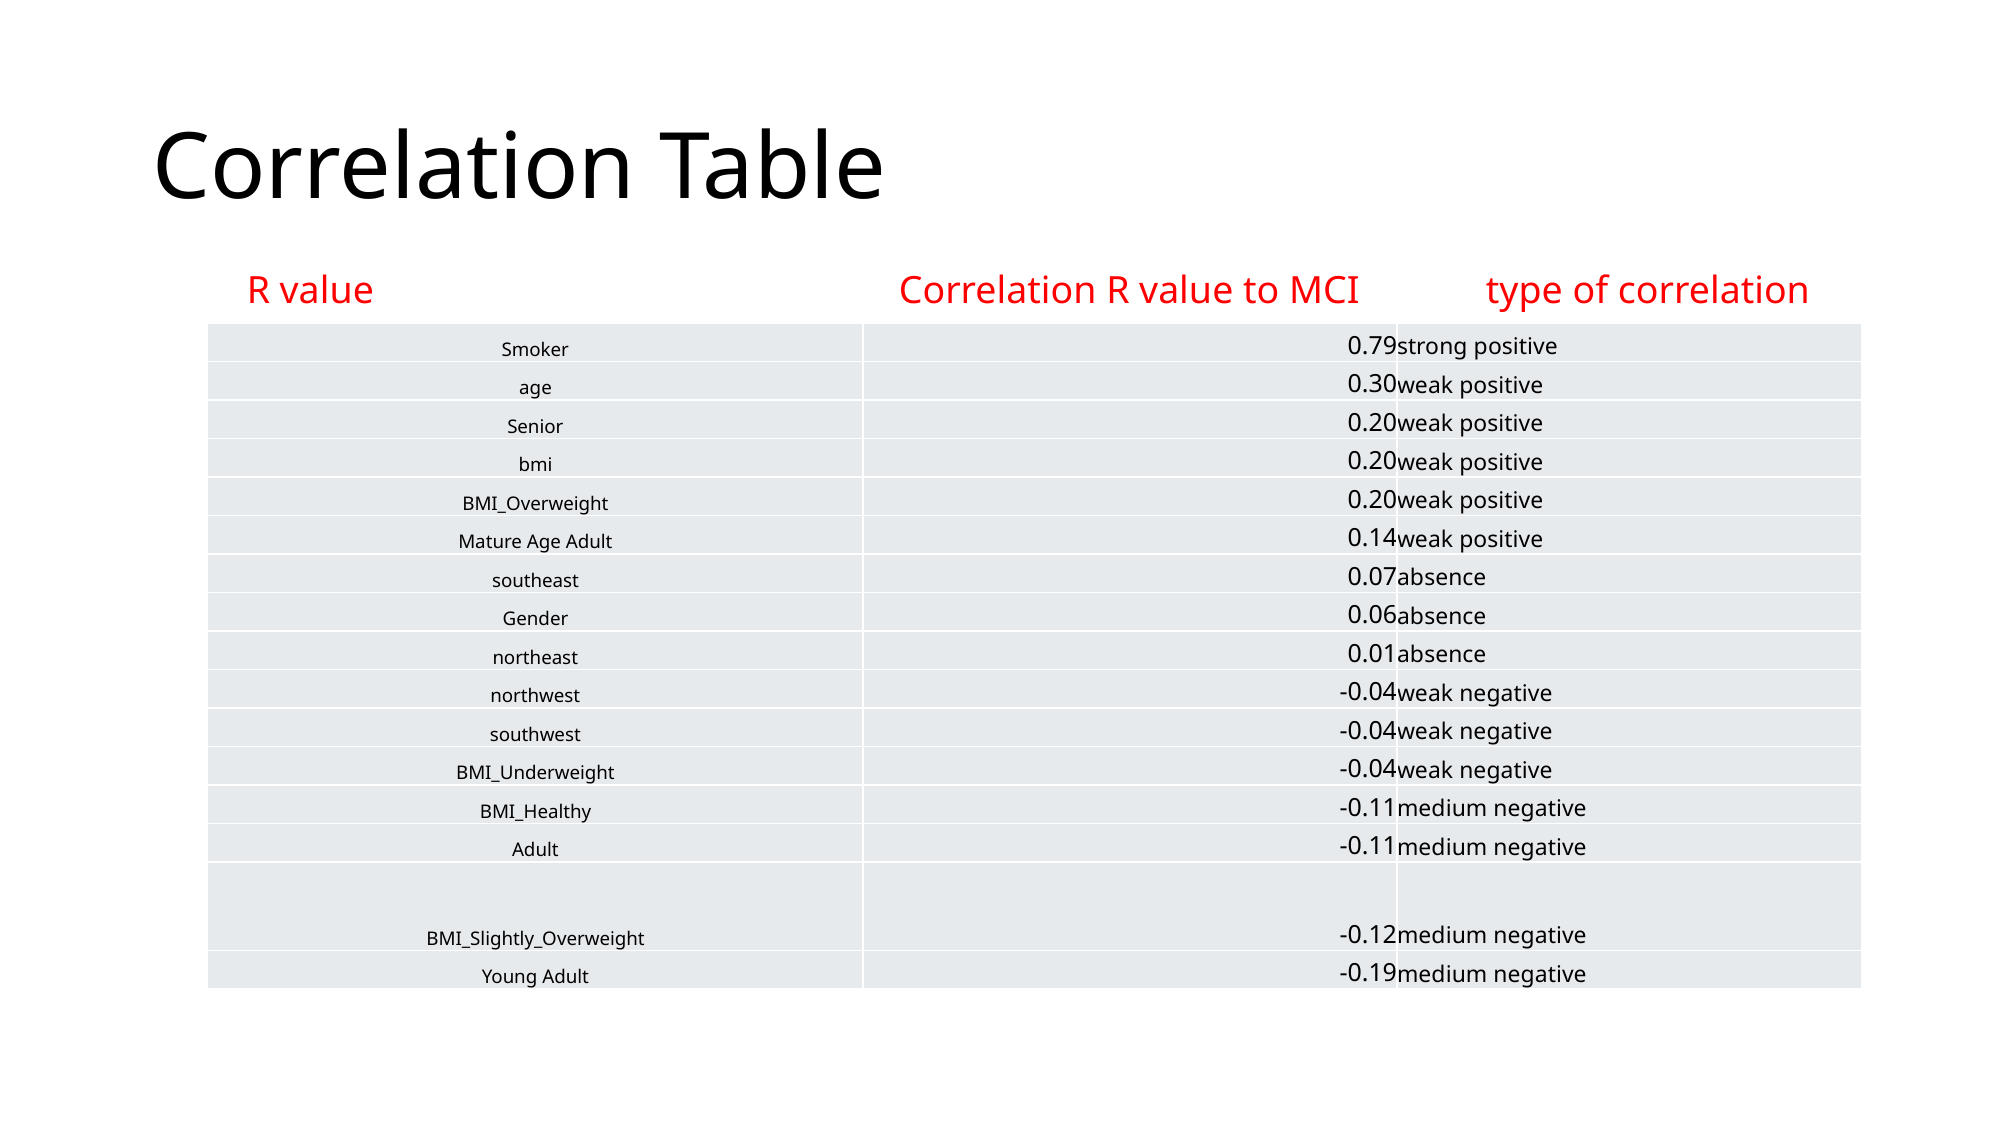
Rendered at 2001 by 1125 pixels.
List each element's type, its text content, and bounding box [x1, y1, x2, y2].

table_cell northwest [208, 670, 862, 707]
table_cell weak negative [1398, 747, 1861, 784]
table_cell medium negative [1398, 863, 1861, 950]
table_cell medium negative [1398, 951, 1861, 988]
table_cell weak positive [1398, 439, 1861, 476]
table_header Smoker [208, 324, 862, 361]
table_cell -0.04 [864, 670, 1396, 707]
table_cell northeast [208, 632, 862, 669]
table_cell Young Adult [208, 951, 862, 988]
table_header strong positive [1398, 324, 1861, 361]
table_cell medium negative [1398, 786, 1861, 823]
table_cell weak negative [1398, 670, 1861, 707]
table_cell Gender [208, 593, 862, 630]
table_cell medium negative [1398, 824, 1861, 861]
table_cell -0.11 [864, 786, 1396, 823]
table_cell -0.12 [864, 863, 1396, 950]
table_cell 0.07 [864, 555, 1396, 592]
table_cell weak positive [1398, 478, 1861, 515]
table_cell Adult [208, 824, 862, 861]
table_cell absence [1398, 593, 1861, 630]
table_cell southwest [208, 709, 862, 746]
table_cell 0.20 [864, 439, 1396, 476]
table_cell weak positive [1398, 362, 1861, 399]
table_cell BMI_Underweight [208, 747, 862, 784]
table_cell 0.30 [864, 362, 1396, 399]
table_cell 0.20 [864, 401, 1396, 438]
title Correlation Table [137, 59, 1863, 278]
table_cell BMI_Healthy [208, 786, 862, 823]
table_cell 0.20 [864, 478, 1396, 515]
table_cell weak positive [1398, 401, 1861, 438]
table_cell 0.01 [864, 632, 1396, 669]
table_cell southeast [208, 555, 862, 592]
table_cell -0.11 [864, 824, 1396, 861]
table_cell age [208, 362, 862, 399]
table_cell BMI_Overweight [208, 478, 862, 515]
table_cell -0.19 [864, 951, 1396, 988]
text_box R value Correlation R value to MCI type of correlation [207, 258, 1863, 319]
table_cell 0.14 [864, 516, 1396, 553]
table_cell absence [1398, 555, 1861, 592]
table_cell Senior [208, 401, 862, 438]
table_cell -0.04 [864, 709, 1396, 746]
table_cell -0.04 [864, 747, 1396, 784]
table_cell BMI_Slightly_Overweight [208, 863, 862, 950]
table_cell 0.06 [864, 593, 1396, 630]
table_cell weak negative [1398, 709, 1861, 746]
table_cell bmi [208, 439, 862, 476]
table_header 0.79 [864, 324, 1396, 361]
table_cell weak positive [1398, 516, 1861, 553]
table_cell Mature Age Adult [208, 516, 862, 553]
table_cell absence [1398, 632, 1861, 669]
